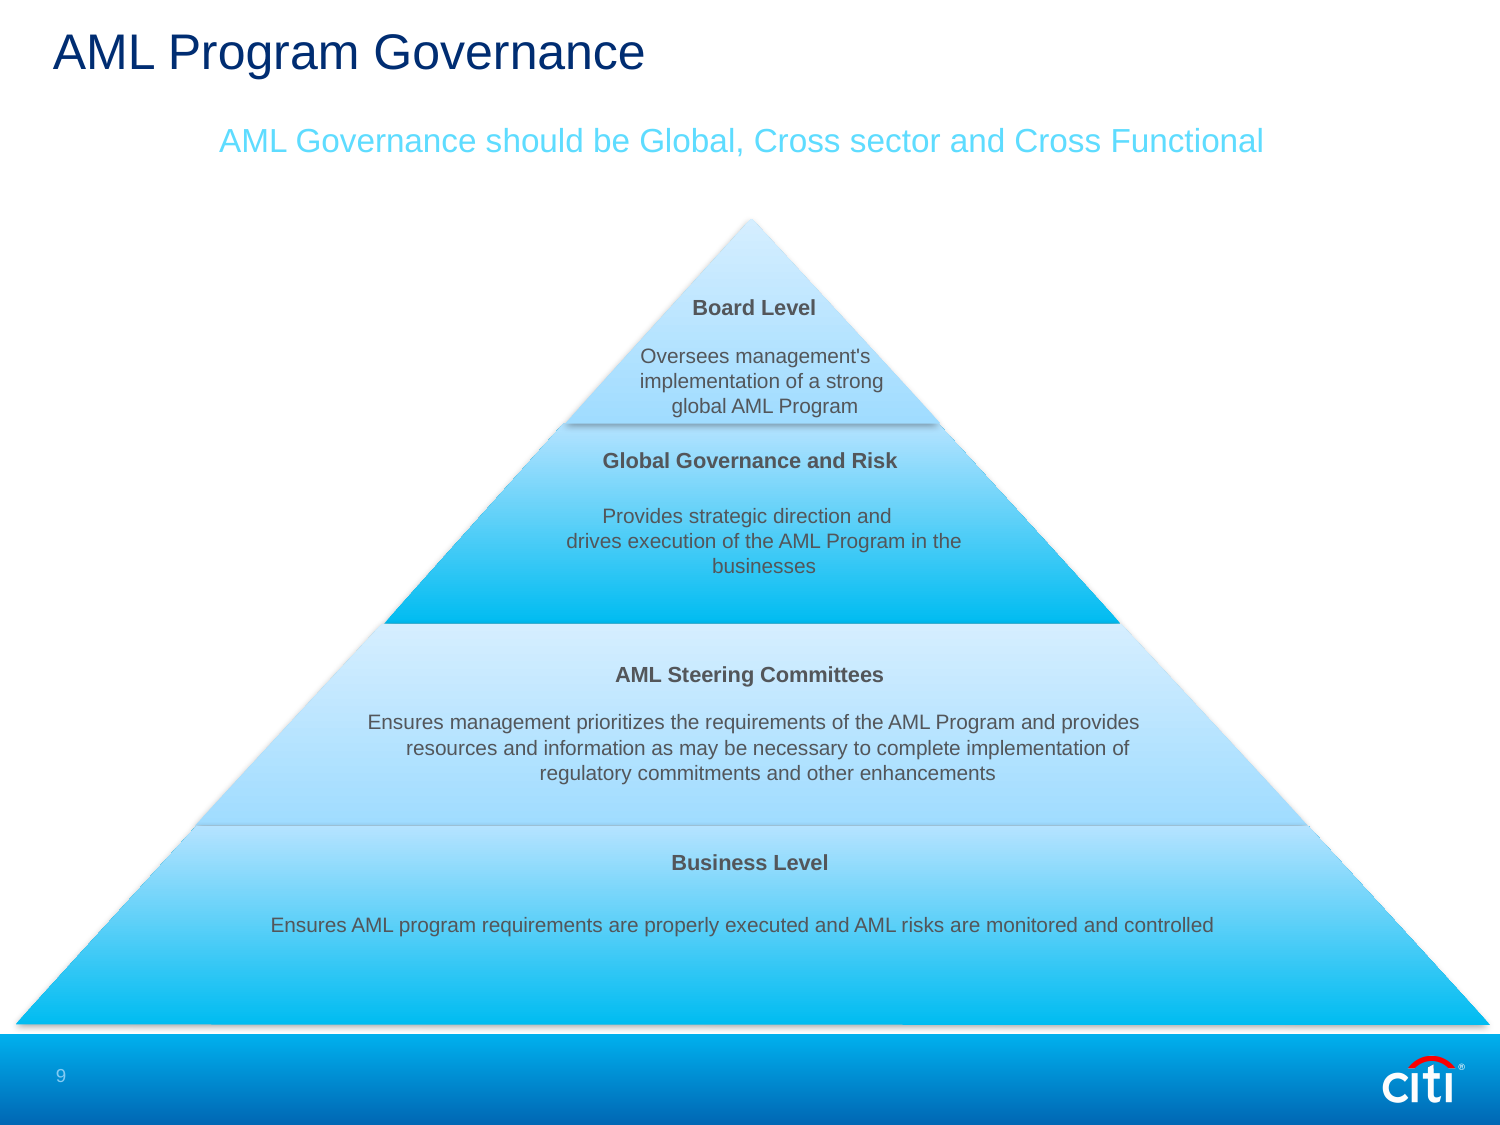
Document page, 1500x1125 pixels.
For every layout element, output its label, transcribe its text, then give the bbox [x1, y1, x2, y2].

title AML Program Governance [52, 20, 1448, 91]
list AML Governance should be Global, Cross sector and Cross Functional [182, 114, 1318, 216]
text_box 9 [41, 1056, 98, 1102]
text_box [15, 218, 1491, 1026]
picture [1361, 1066, 1477, 1124]
picture [1410, 1056, 1454, 1068]
